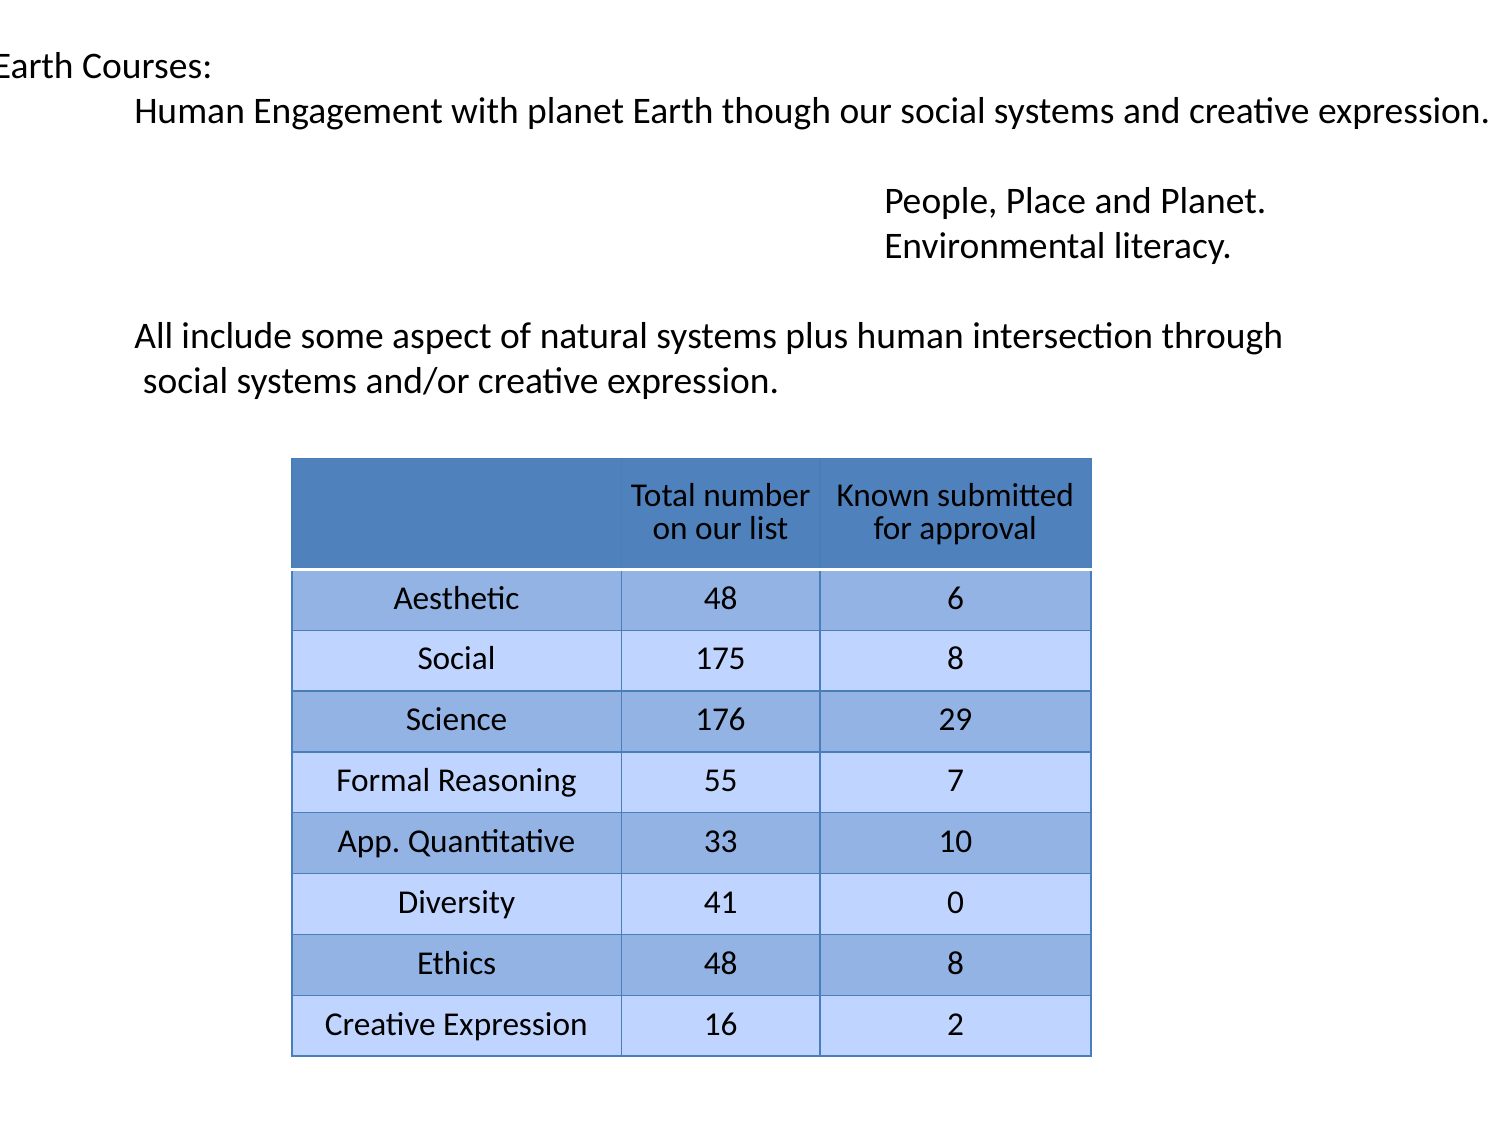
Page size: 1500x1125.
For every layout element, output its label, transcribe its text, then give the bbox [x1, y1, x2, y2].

table_cell Diversity [293, 874, 621, 934]
table_cell Social [293, 631, 621, 690]
table_cell Science [293, 692, 621, 751]
table_cell 29 [821, 692, 1090, 751]
table_cell 0 [821, 874, 1090, 934]
table_cell 8 [821, 631, 1090, 690]
table_cell 175 [622, 631, 819, 690]
table_cell 7 [821, 753, 1090, 812]
table_cell Creative Expression [293, 996, 621, 1055]
table_cell 2 [821, 996, 1090, 1055]
table_cell 10 [821, 813, 1090, 873]
table_cell Formal Reasoning [293, 753, 621, 812]
table_cell Ethics [293, 935, 621, 995]
table_cell 16 [622, 996, 819, 1055]
table_cell 6 [821, 571, 1090, 630]
table_header [293, 459, 621, 568]
table_header Total number on our list [622, 459, 819, 568]
table_cell 33 [622, 813, 819, 873]
table_cell 41 [622, 874, 819, 934]
table_cell 48 [622, 935, 819, 995]
table_cell App. Quantitative [293, 813, 621, 873]
table_cell 176 [622, 692, 819, 751]
text_box iEarth Courses: Human Engagement with planet Earth though our social systems and creative expression. People, Place and Planet. Environmental literacy. All include some aspect of natural systems plus human intersection through social systems and/or creative expression. [0, 33, 1500, 408]
table_cell 48 [622, 571, 819, 630]
table_cell 8 [821, 935, 1090, 995]
table_cell Aesthetic [293, 571, 621, 630]
table_cell 55 [622, 753, 819, 812]
table_header Known submitted for approval [821, 459, 1090, 568]
